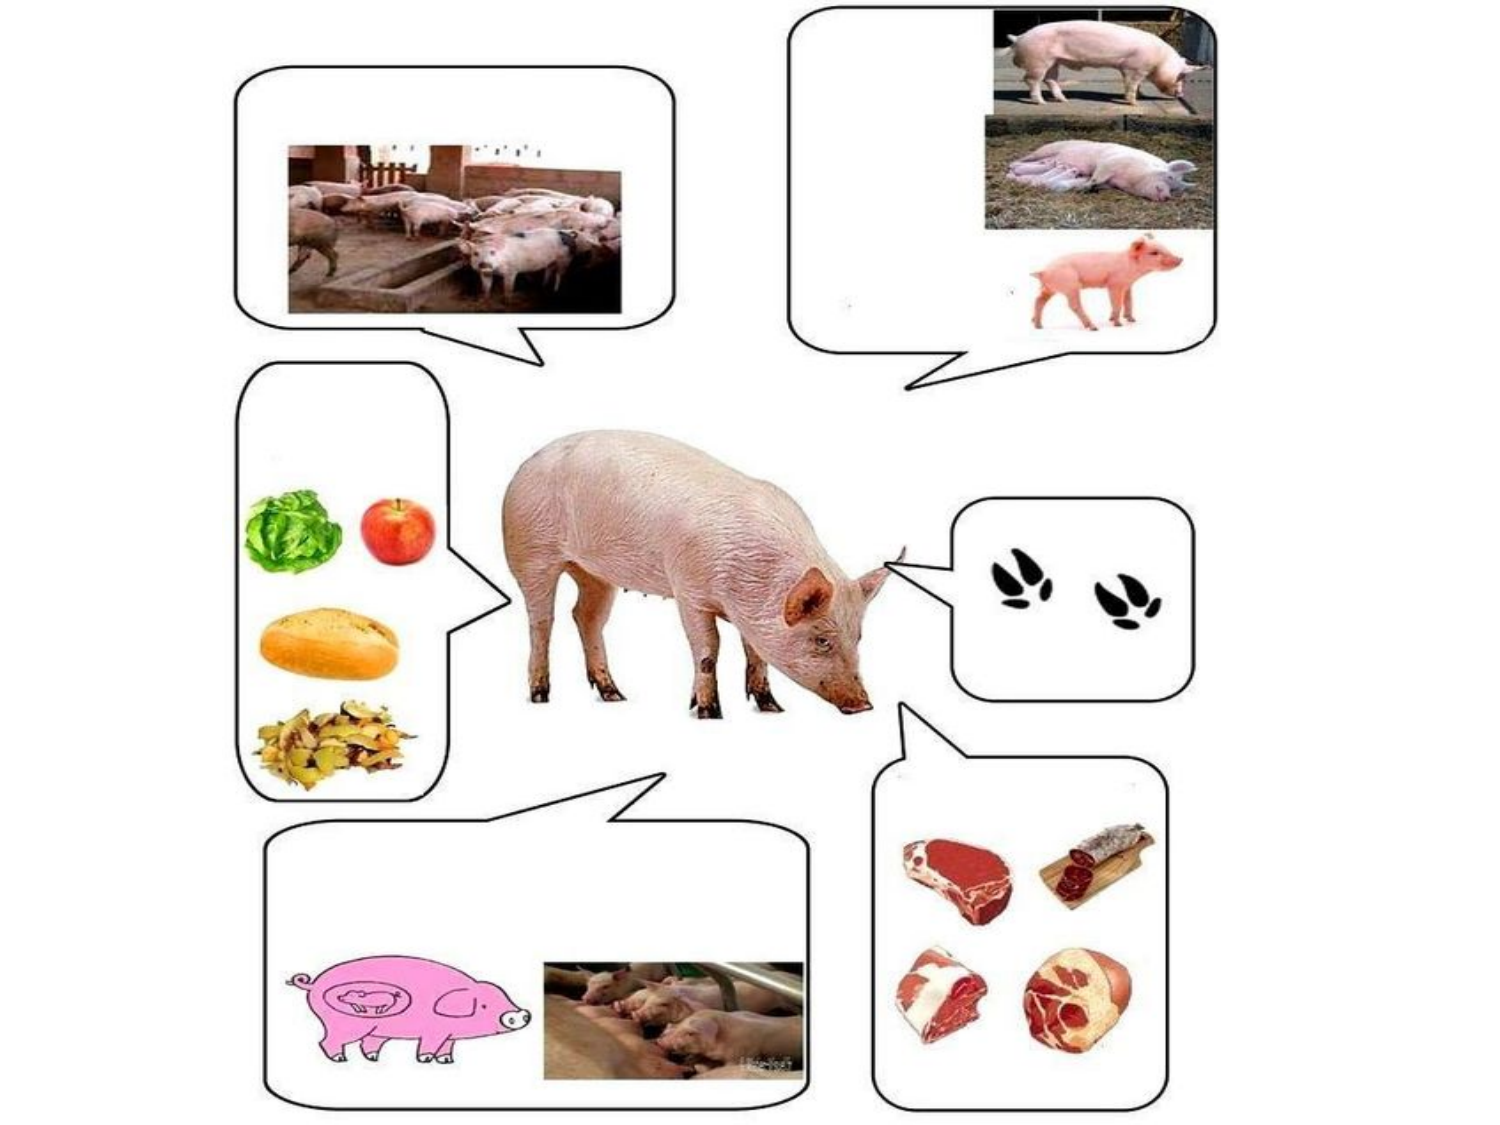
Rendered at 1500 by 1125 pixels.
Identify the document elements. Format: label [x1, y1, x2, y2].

list [222, 0, 1221, 1125]
